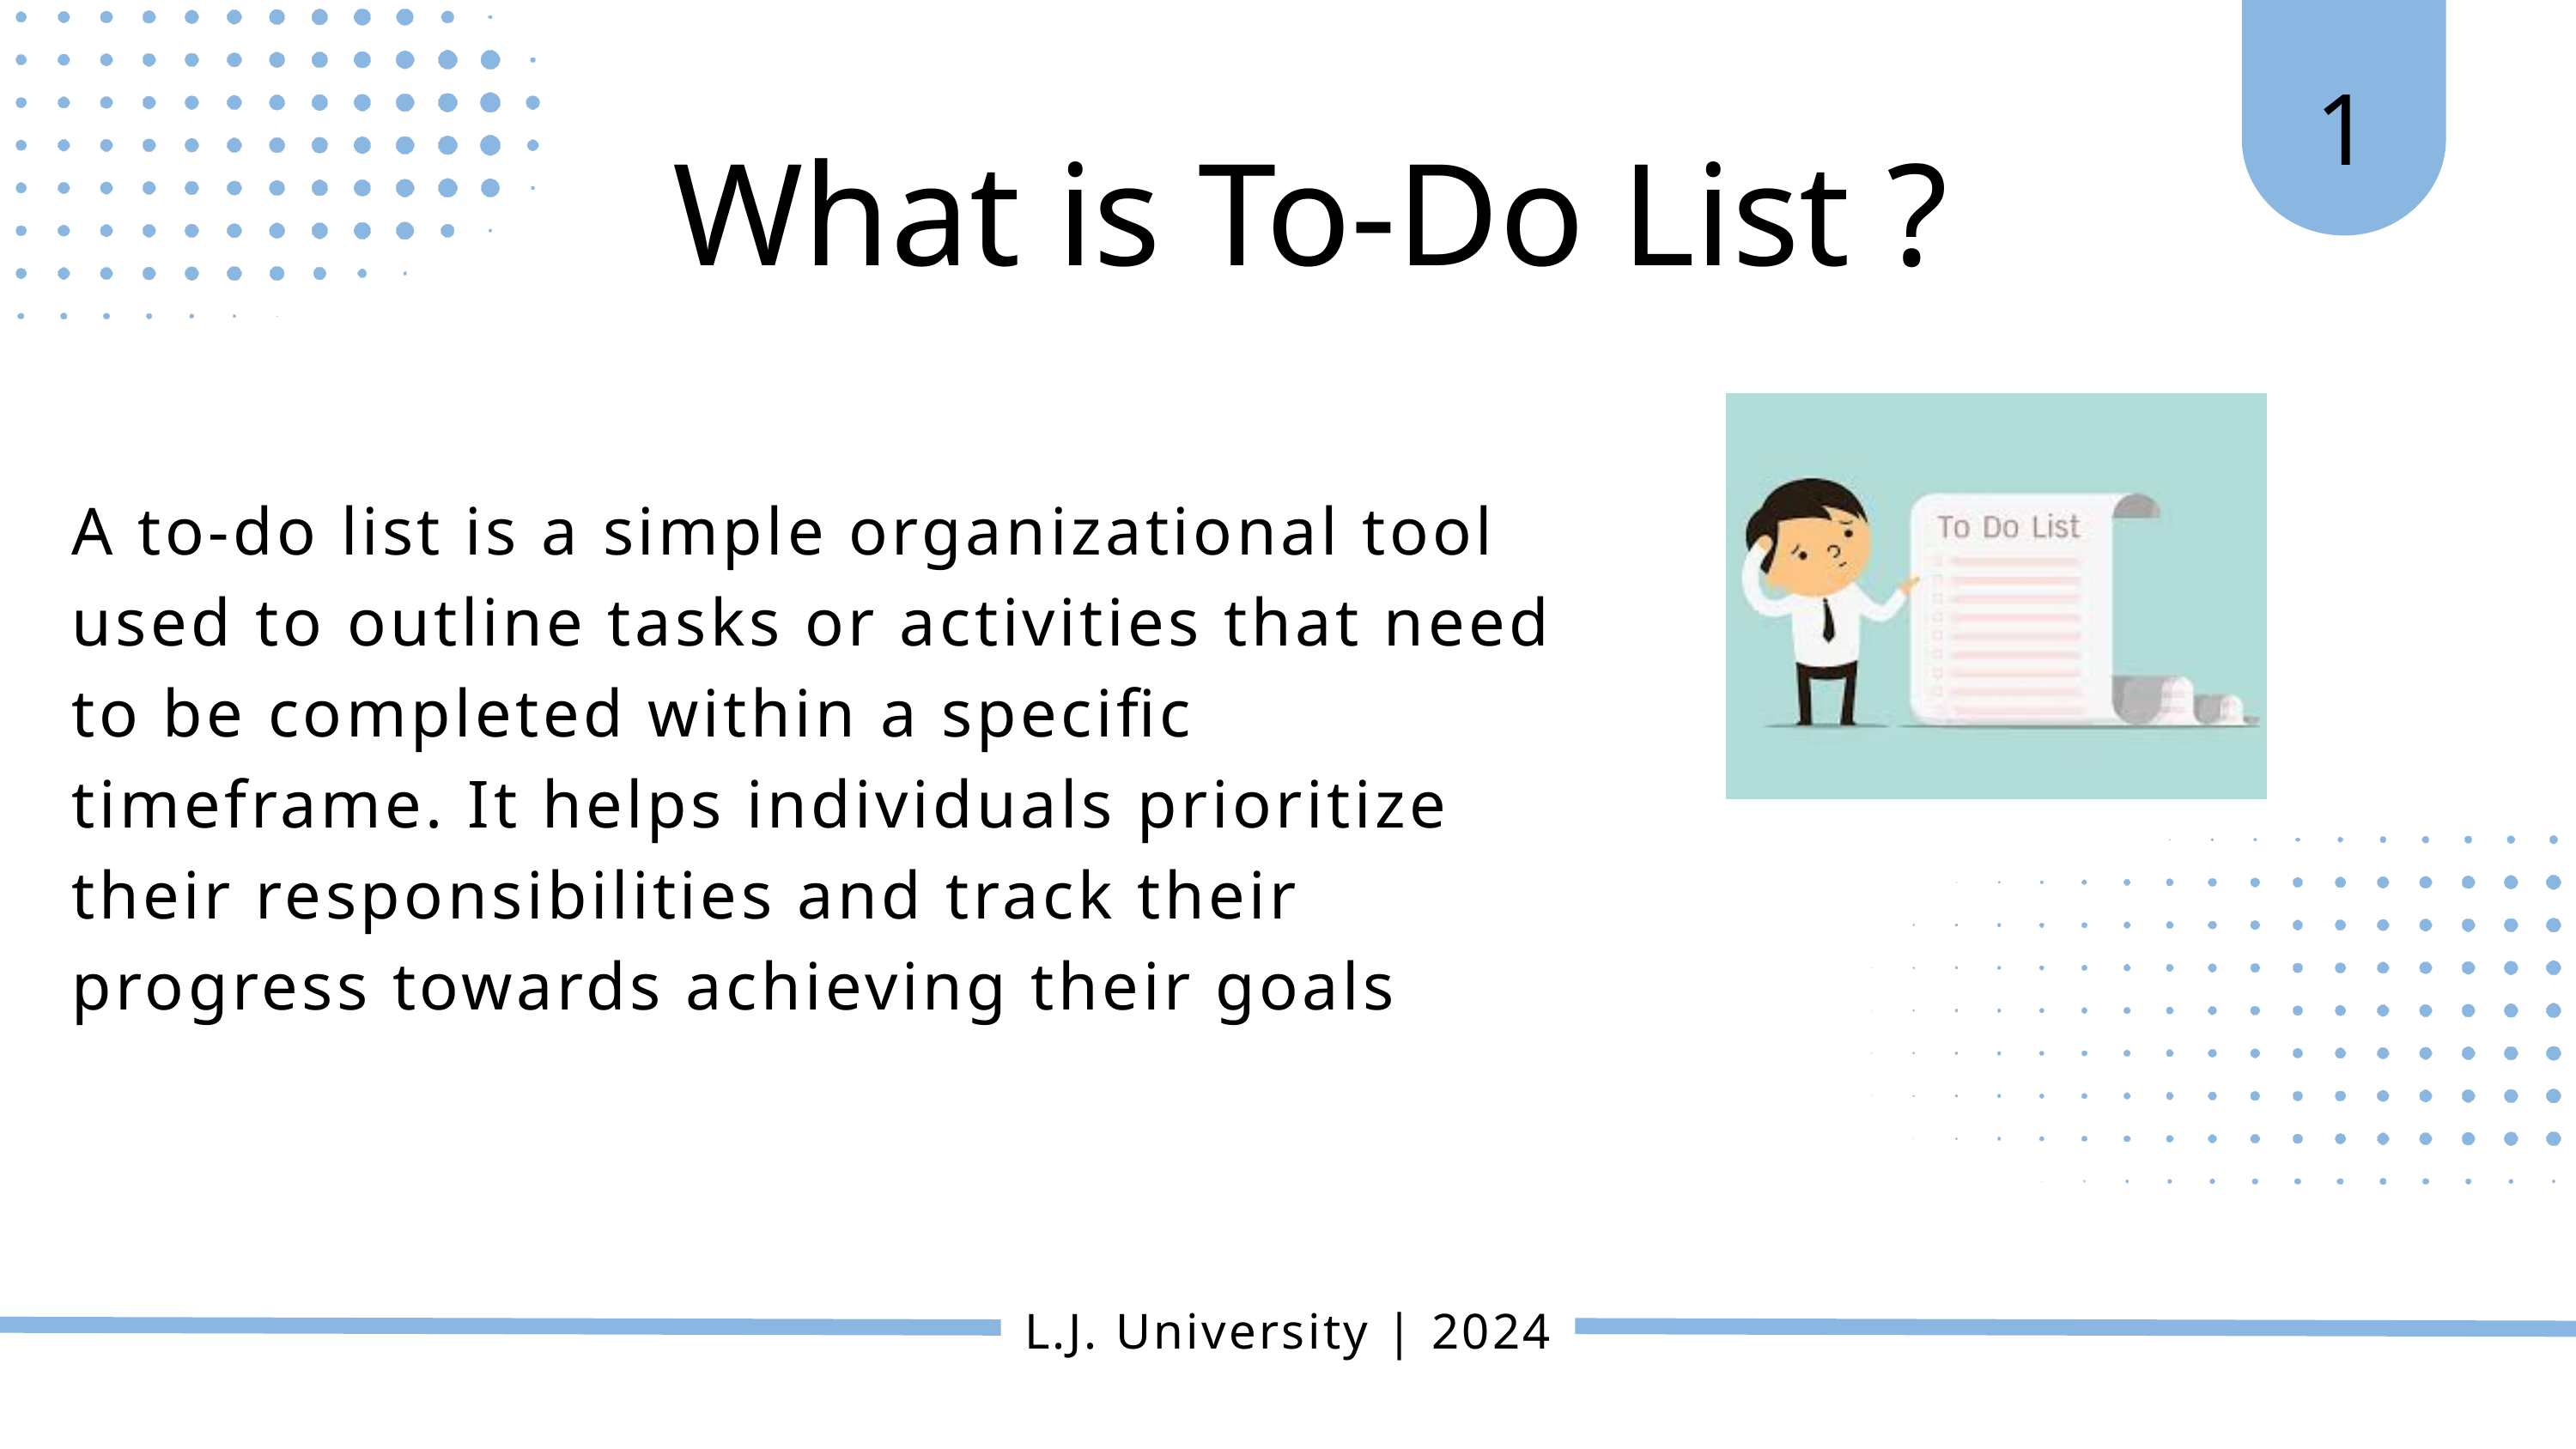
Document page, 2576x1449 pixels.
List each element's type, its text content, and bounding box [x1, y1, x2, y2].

text_box A to-do list is a simple organizational tool used to outline tasks or activities that need to be completed within a specific timeframe. It helps individuals prioritize their responsibilities and track their progress towards achieving their goals [71, 385, 1576, 1023]
text_box L.J. University | 2024 [803, 1290, 1773, 1359]
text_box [2233, 0, 2455, 236]
text_box [0, 0, 540, 319]
text_box [1828, 835, 2576, 1185]
text_box What is To-Do List ? [540, 96, 2172, 294]
text_box [1726, 393, 2267, 799]
